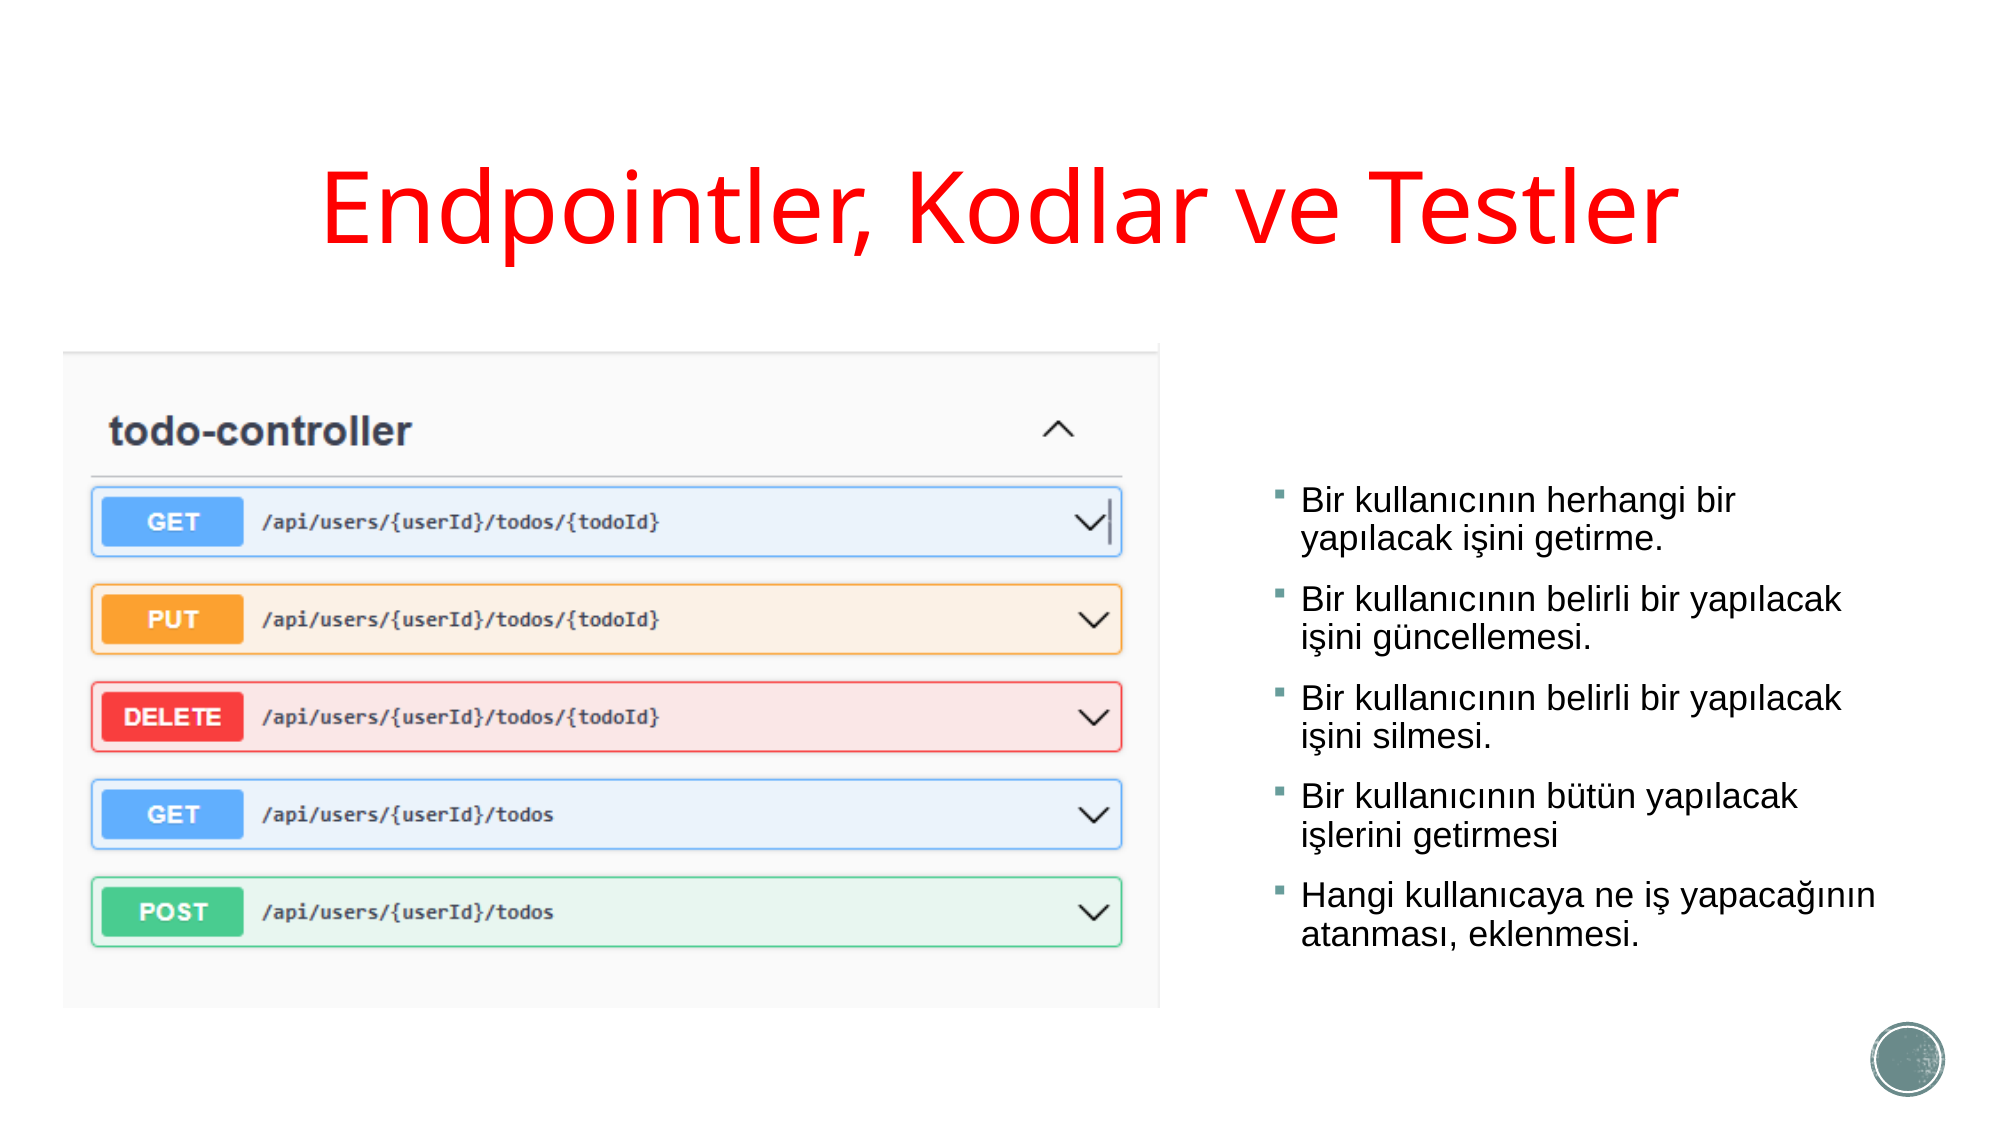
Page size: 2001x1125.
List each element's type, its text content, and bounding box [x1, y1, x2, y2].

list Bir kullanıcının herhangi bir yapılacak işini getirme. Bir kullanıcının belirli bir yapılacak işini güncellemesi. Bir kullanıcının belirli bir yapılacak işini silmesi. Bir kullanıcının bütün yapılacak işlerini getirmesi Hangi kullanıcaya ne iş yapacağının atanması, eklenmesi. [1257, 473, 1900, 964]
picture [63, 343, 1160, 1008]
title Endpointler, Kodlar ve Testler [175, 79, 1826, 344]
